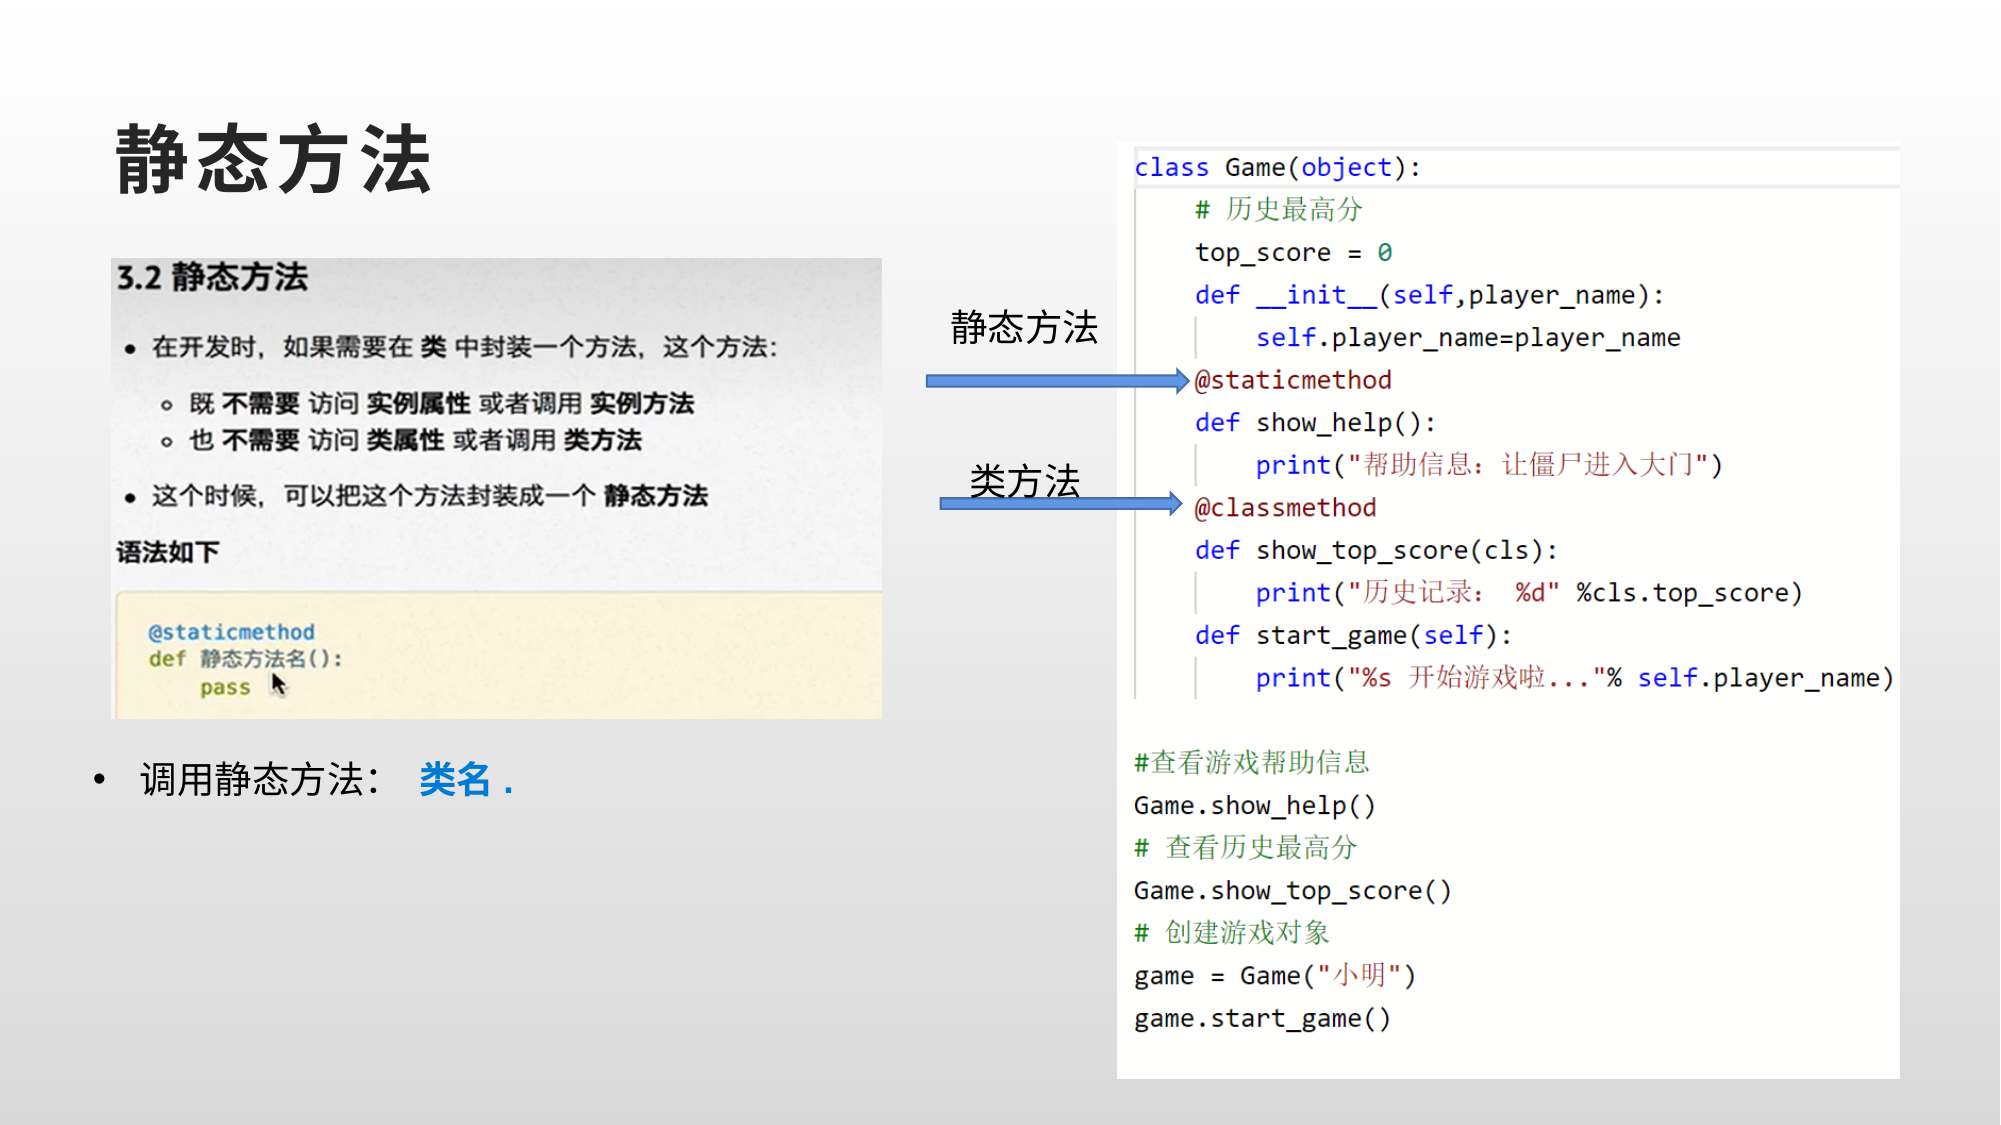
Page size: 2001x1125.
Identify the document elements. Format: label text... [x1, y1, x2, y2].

text_box [939, 497, 954, 510]
text_box 调用静态方法： 类名. [78, 748, 941, 1099]
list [111, 258, 882, 719]
text_box 类方法 [954, 450, 1117, 510]
text_box 静态方法 [935, 296, 1117, 357]
text_box [925, 374, 1117, 388]
picture [1117, 142, 1900, 1079]
title 静态方法 [99, 99, 1900, 216]
